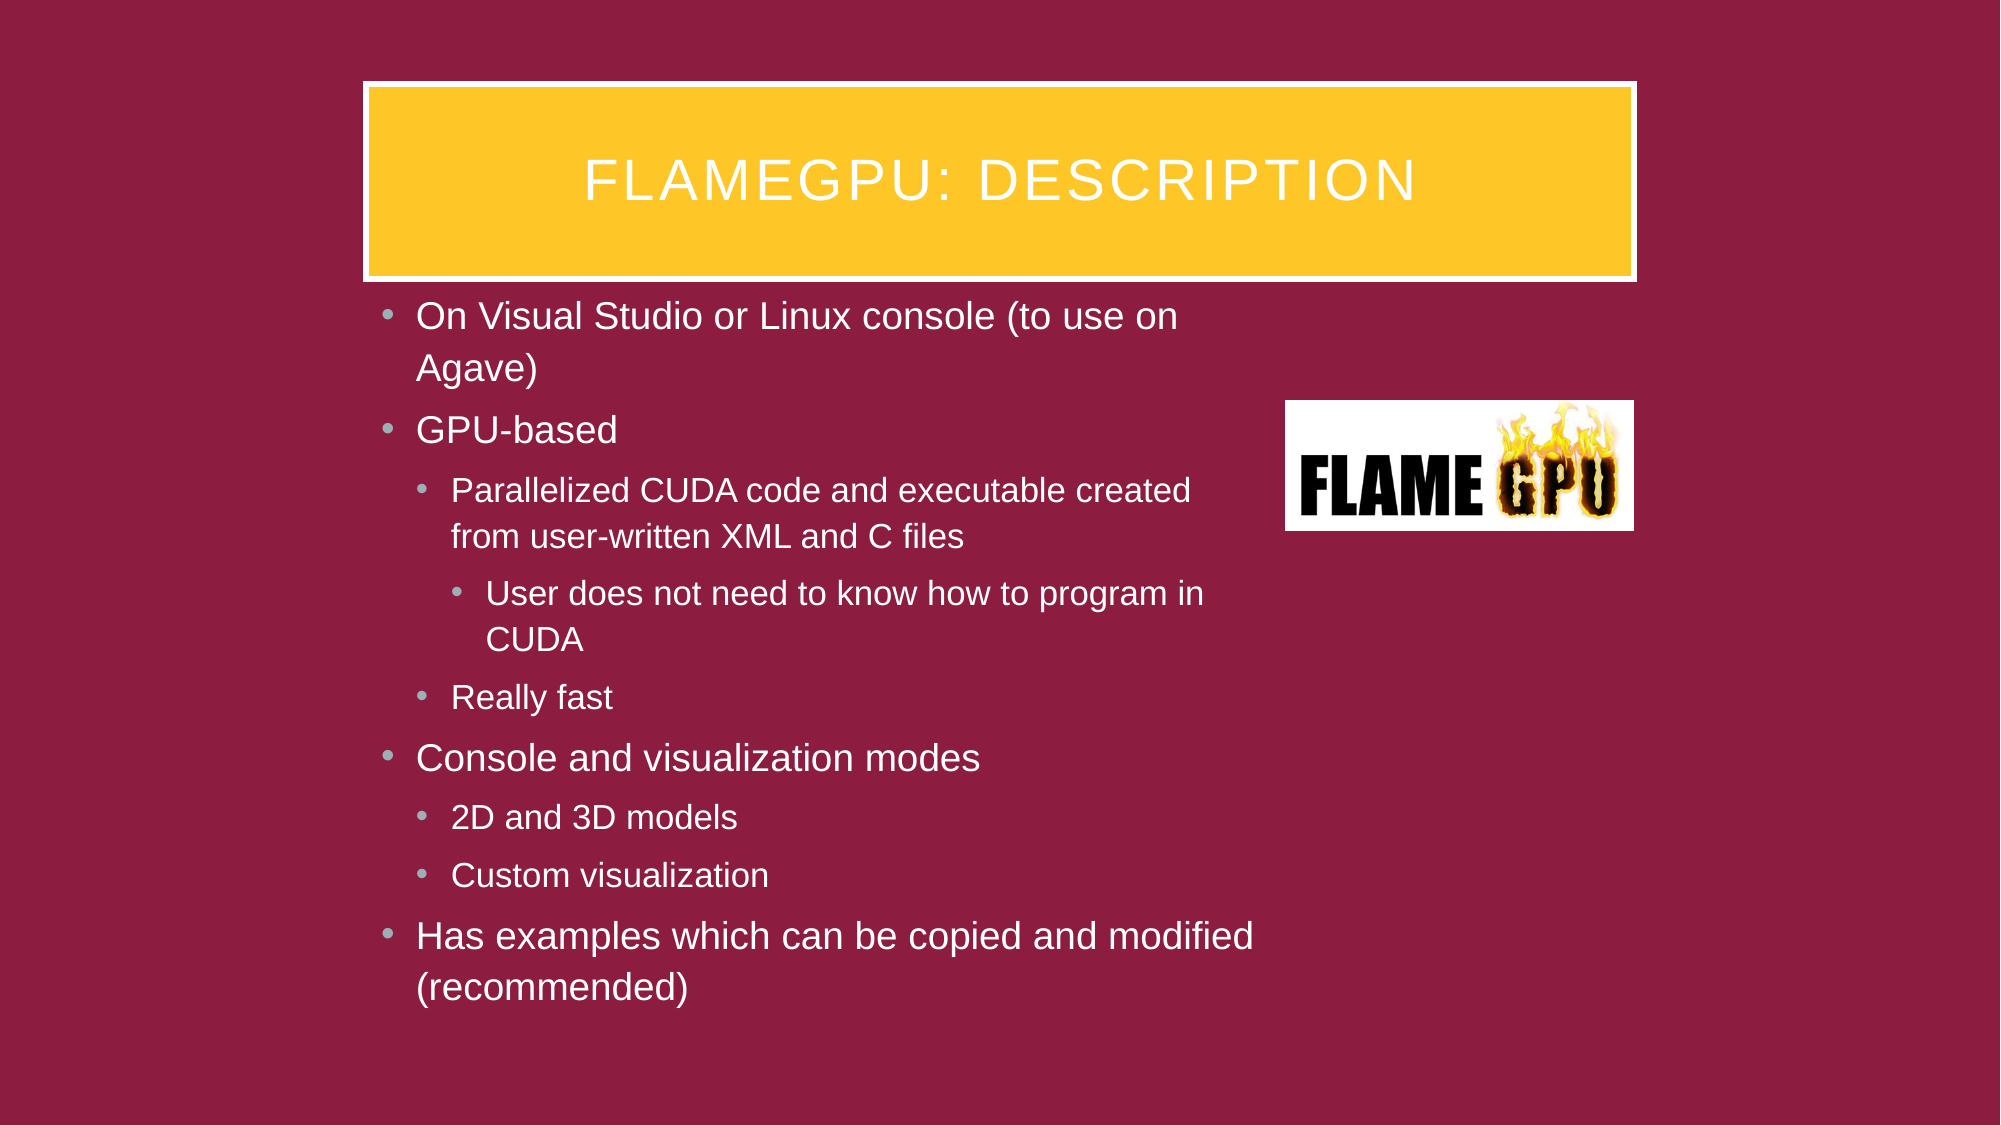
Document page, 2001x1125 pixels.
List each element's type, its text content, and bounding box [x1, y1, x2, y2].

picture [1285, 400, 1634, 531]
title FlameGPU: Description [363, 81, 1637, 282]
list On Visual Studio or Linux console (to use on Agave) GPU-based Parallelized CUDA code and executable created from user-written XML and C files User does not need to know how to program in CUDA Really fast Console and visualization modes 2D and 3D models Custom visualization Has examples which can be copied and modified (recommended) [366, 278, 1286, 1017]
